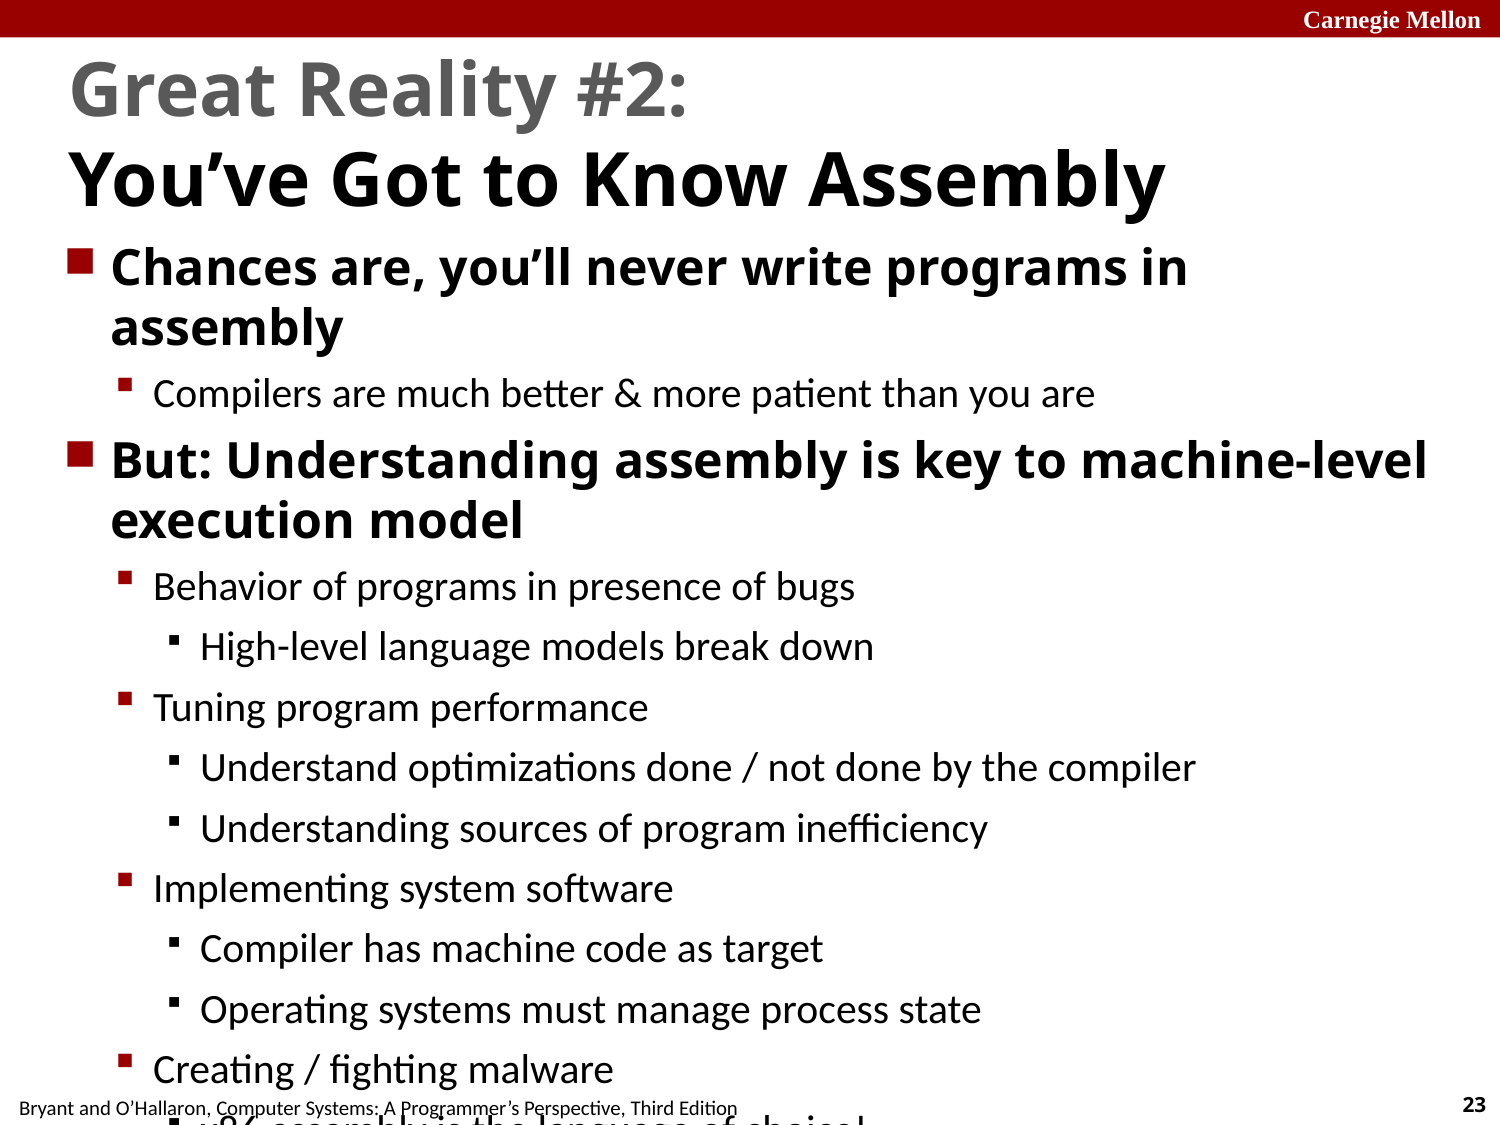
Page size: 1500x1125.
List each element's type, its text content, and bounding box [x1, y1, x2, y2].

list Chances are, you’ll never write programs in assembly Compilers are much better & more patient than you are But: Understanding assembly is key to machine-level execution model Behavior of programs in presence of bugs High-level language models break down Tuning program performance Understand optimizations done / not done by the compiler Understanding sources of program inefficiency Implementing system software Compiler has machine code as target Operating systems must manage process state Creating / fighting malware x86 assembly is the language of choice! [62, 228, 1438, 1122]
title Great Reality #2: You’ve Got to Know Assembly [62, 41, 1438, 222]
